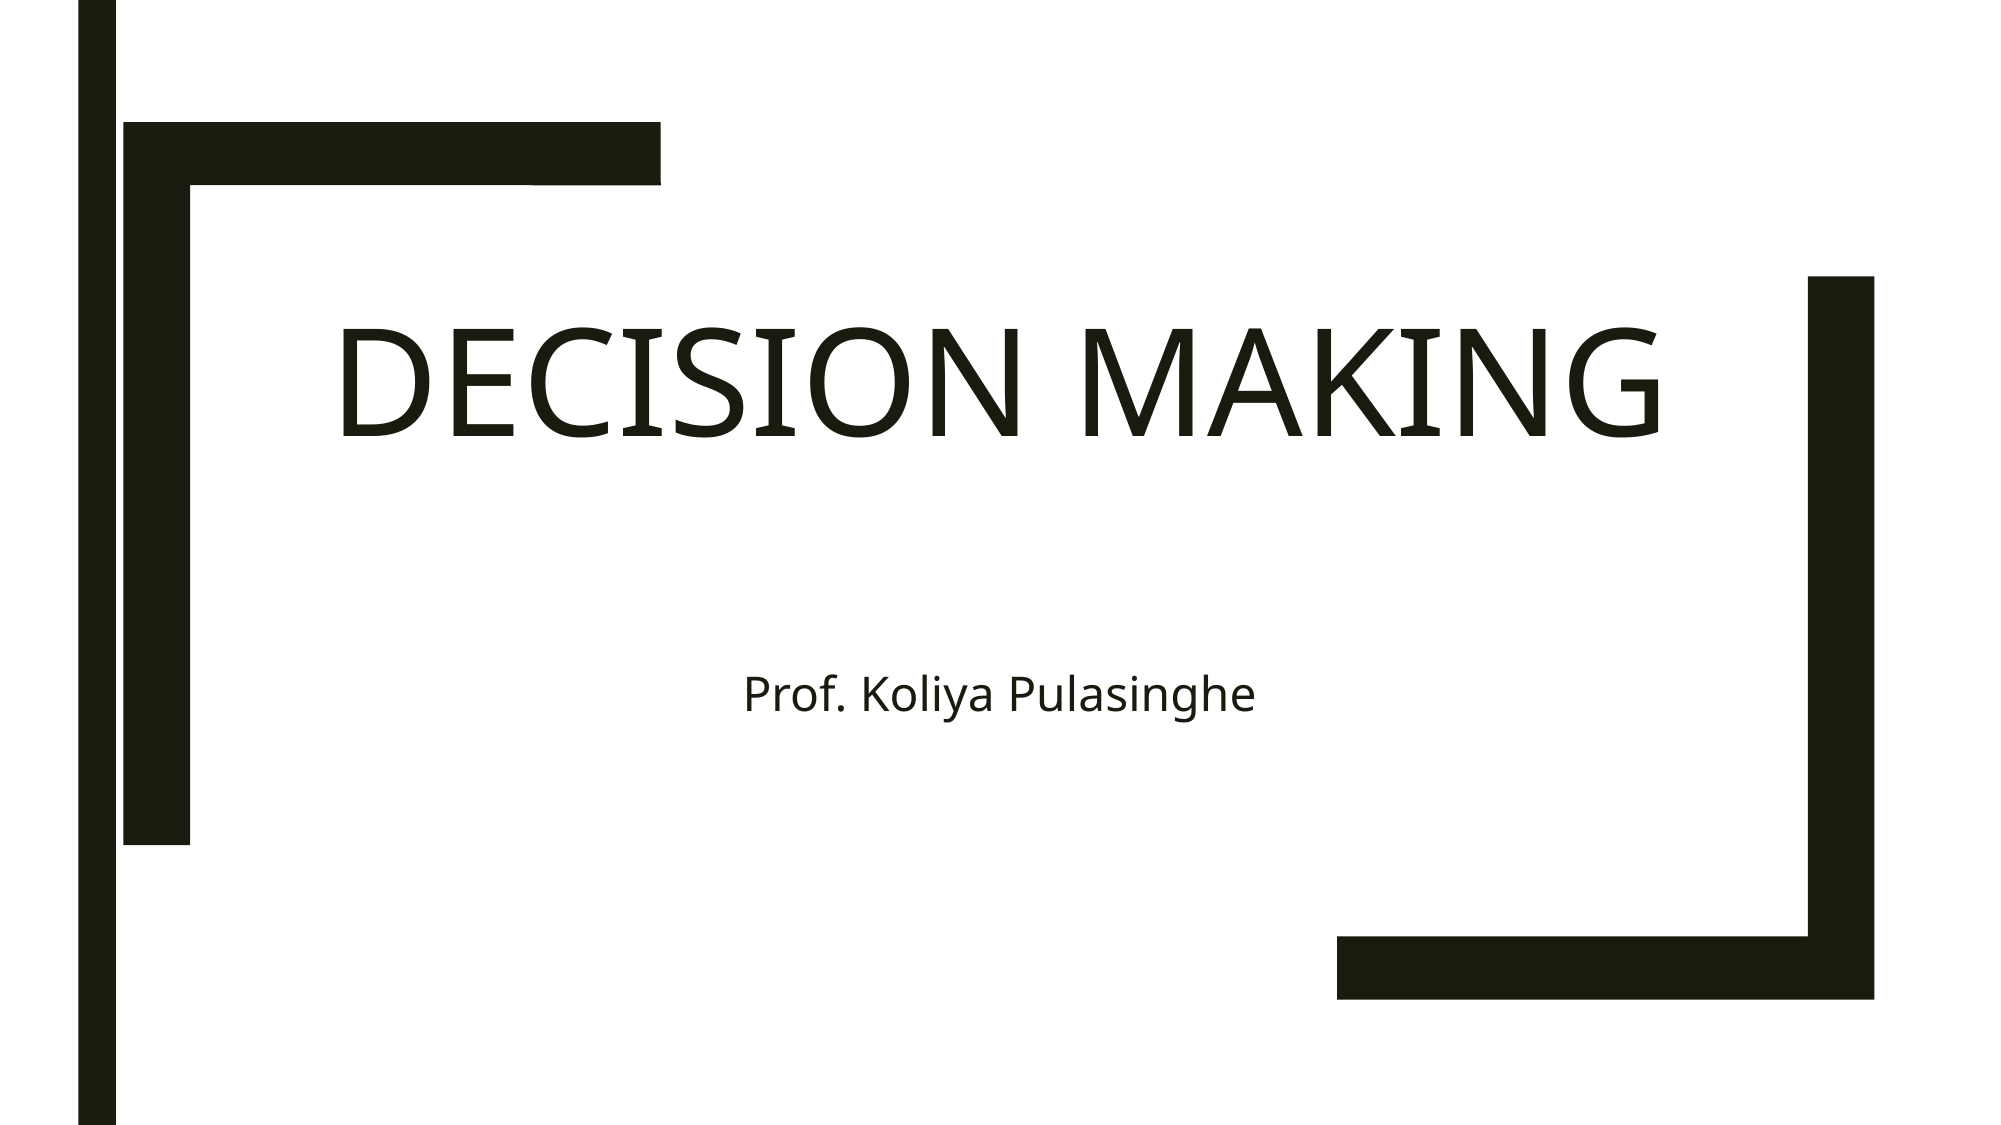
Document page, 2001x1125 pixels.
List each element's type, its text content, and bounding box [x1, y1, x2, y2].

subtitle Prof. Koliya Pulasinghe [439, 649, 1561, 828]
title Decision making [314, 297, 1686, 476]
